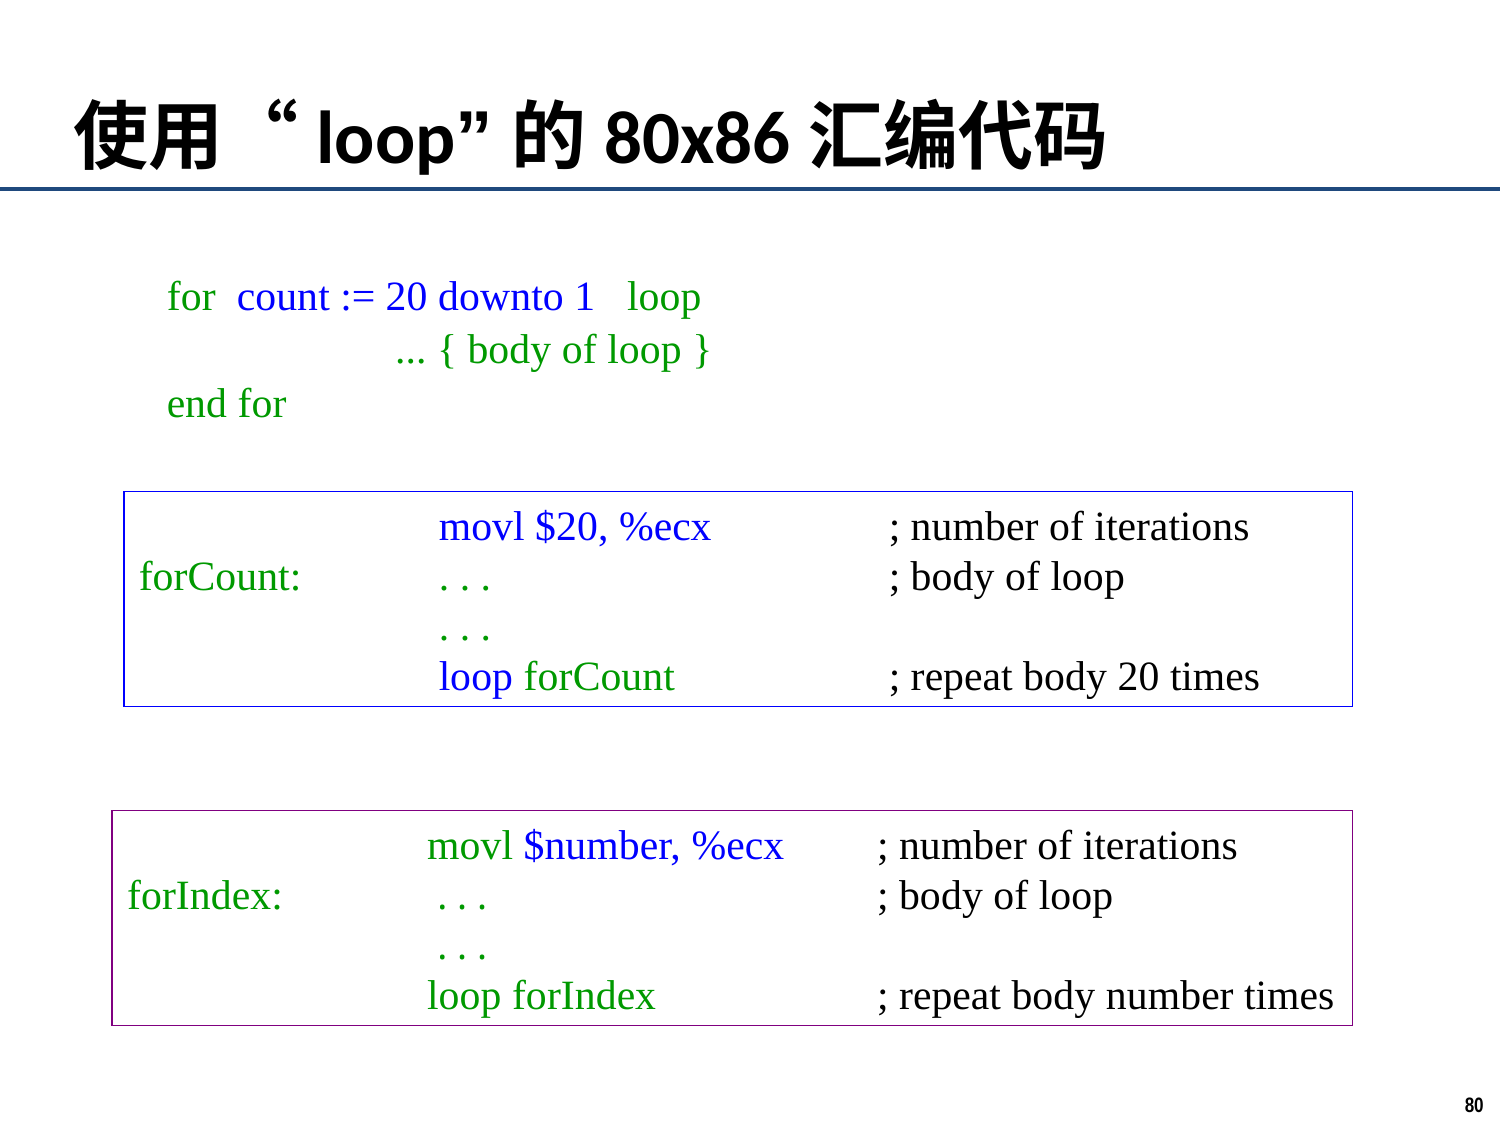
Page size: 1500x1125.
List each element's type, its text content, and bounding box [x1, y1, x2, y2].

text_box movl $20, %ecx ; number of iterations forCount: . . . ; body of loop . . . loop forCount ; repeat body 20 times [123, 491, 1353, 707]
list for count := 20 downto 1 loop ... { body of loop } end for [76, 266, 1318, 445]
title 使用“loop”的80x86汇编代码 [58, 71, 1305, 197]
text_box movl $number, %ecx ; number of iterations forIndex: . . . ; body of loop . . . loop forIndex ; repeat body number times [112, 810, 1353, 1026]
